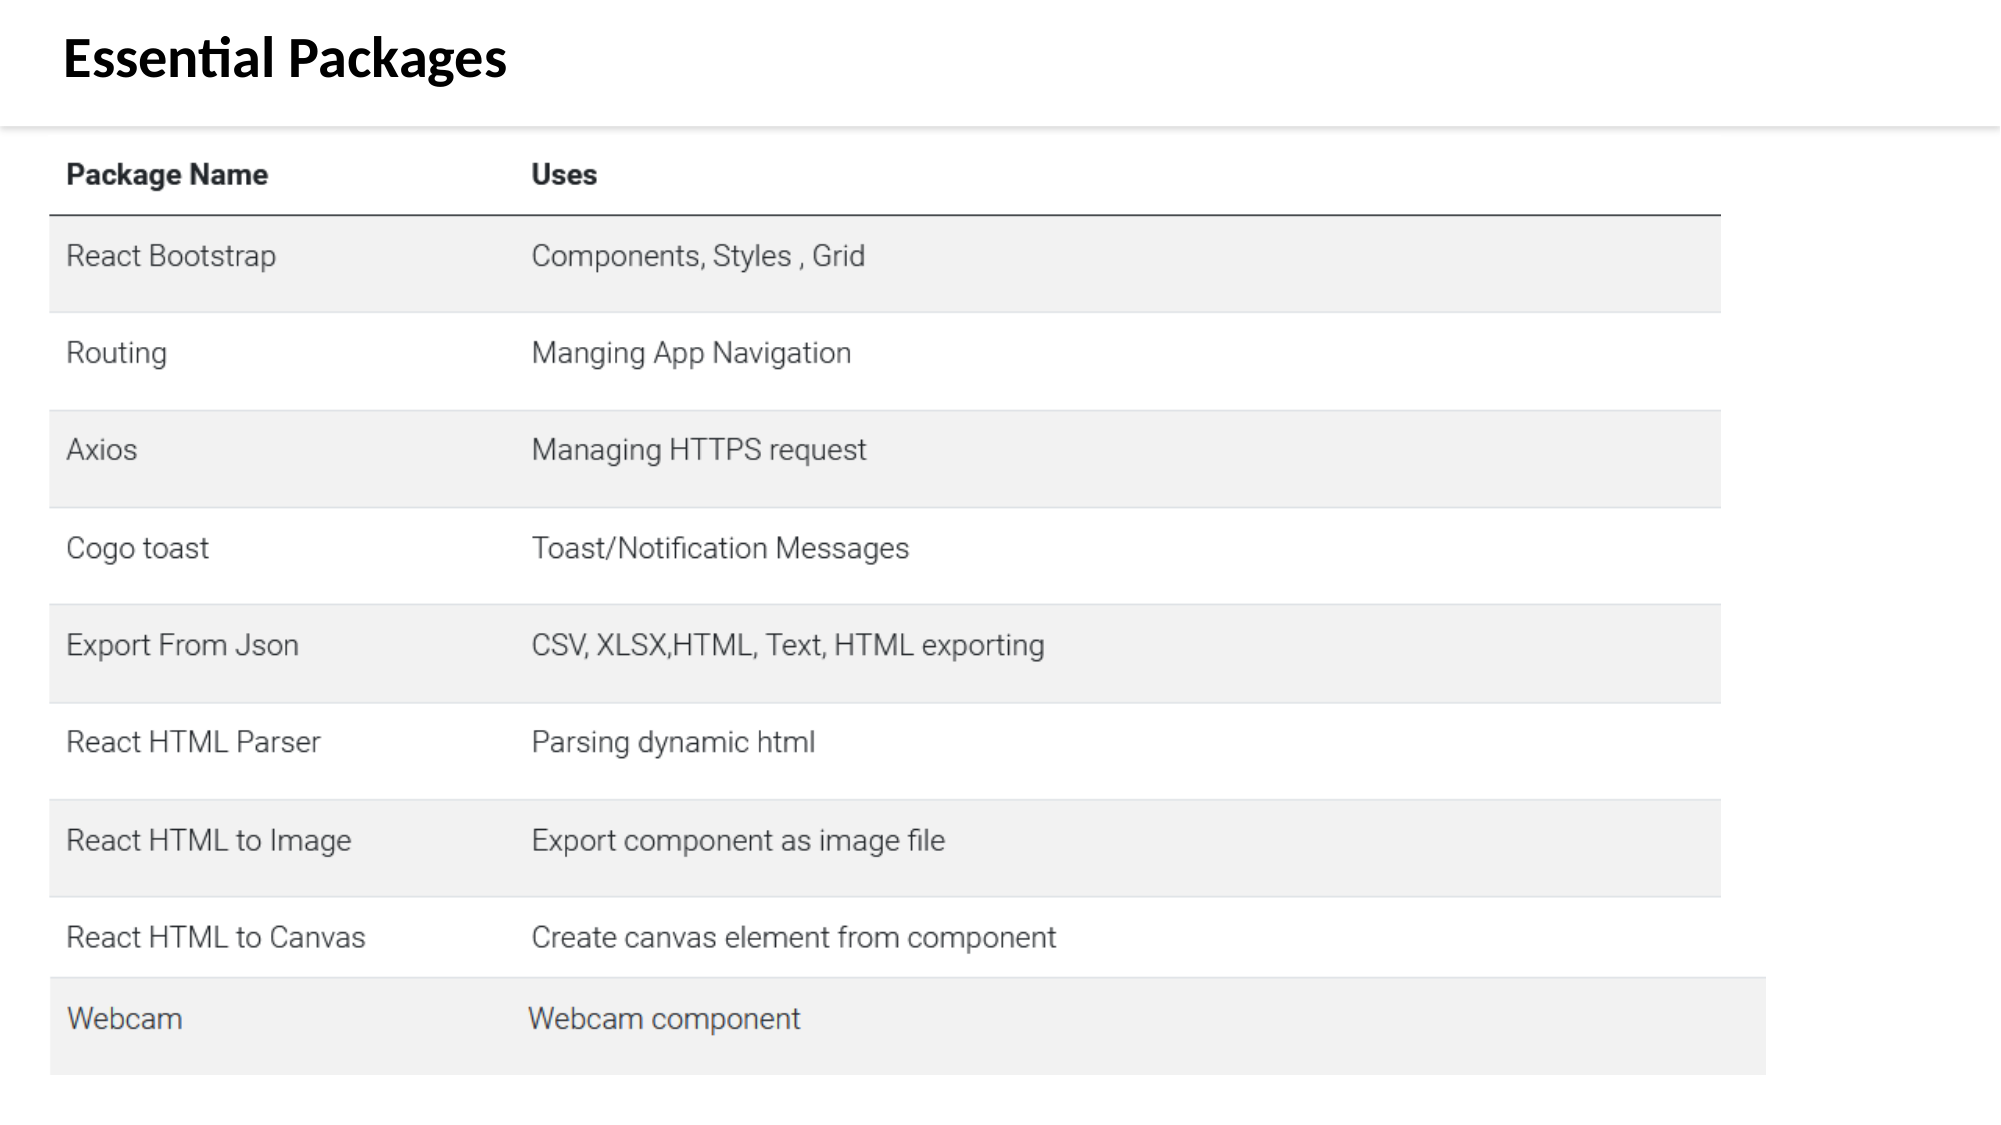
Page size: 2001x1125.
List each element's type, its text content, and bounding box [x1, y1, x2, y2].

picture [0, 0, 2001, 1125]
text_box Essential Packages [48, 12, 1347, 97]
